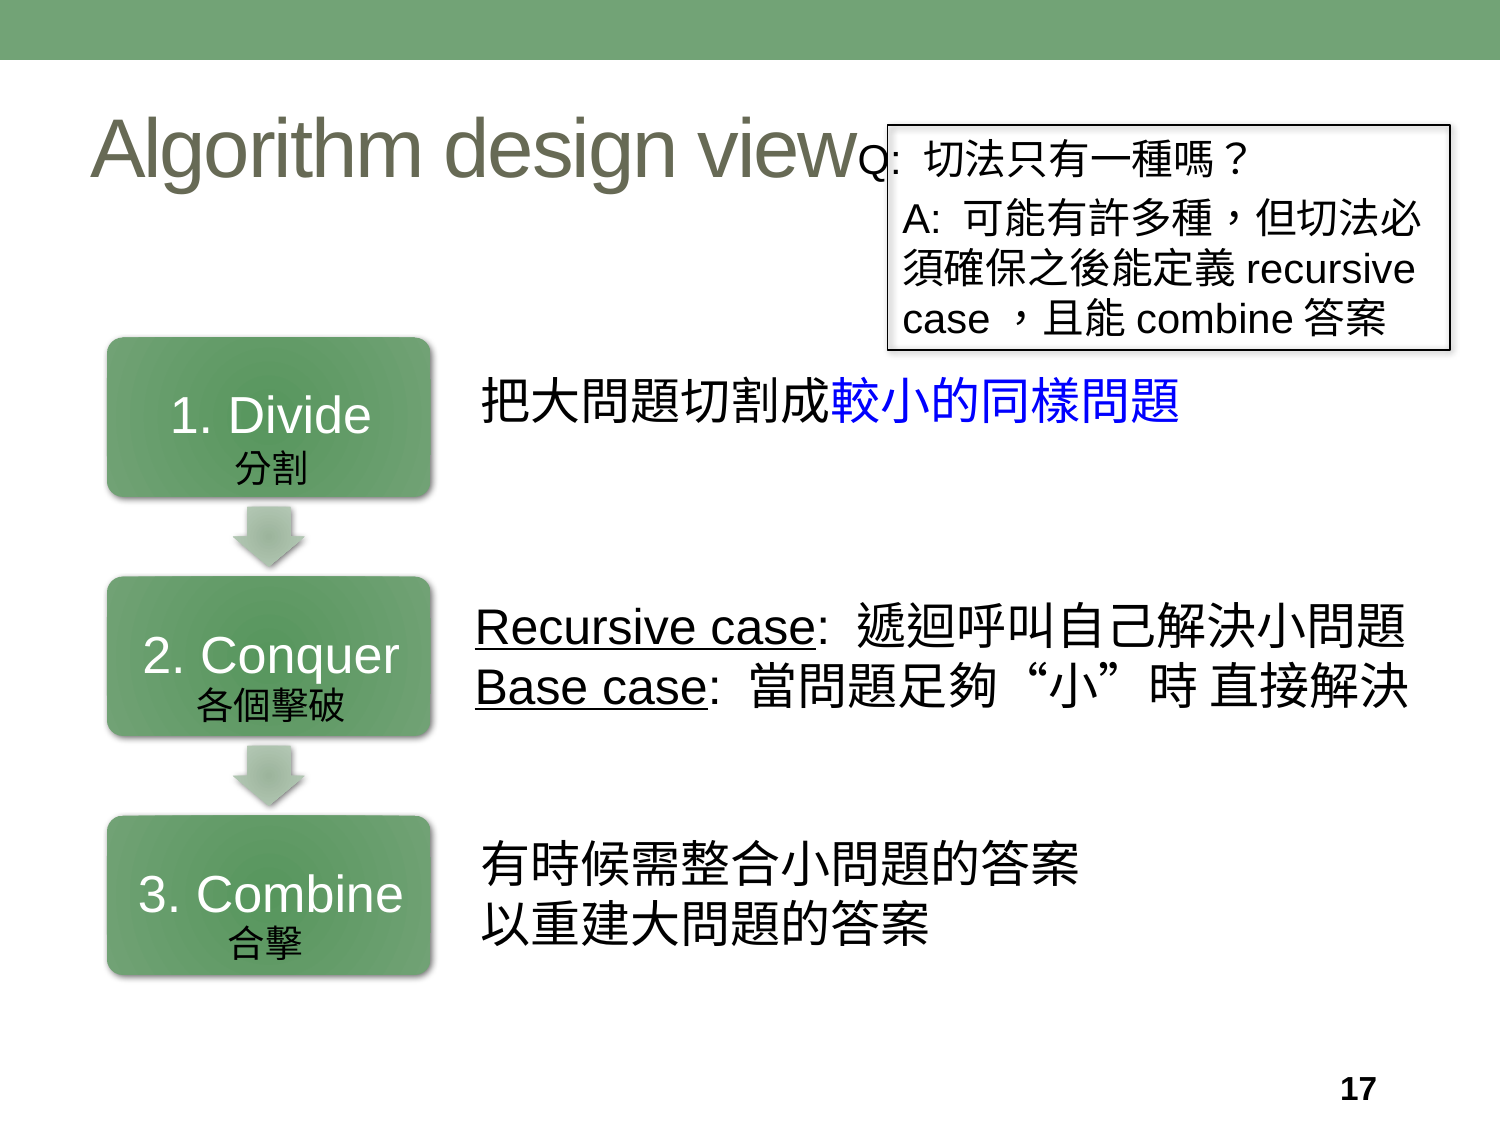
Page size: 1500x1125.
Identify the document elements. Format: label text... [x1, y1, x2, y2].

slide_number 17 [1325, 1059, 1500, 1114]
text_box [24, 337, 513, 976]
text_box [887, 124, 1451, 351]
text_box 把大問題切割成較小的同樣問題 [521, 362, 1196, 438]
text_box Recursive case: 遞迴呼叫自己解決小問題 Base case: 當問題足夠“小”時 直接解決 [521, 587, 1424, 723]
title Algorithm design view [75, 62, 1425, 225]
text_box 有時候需整合小問題的答案 以重建大問題的答案 [521, 824, 1096, 960]
